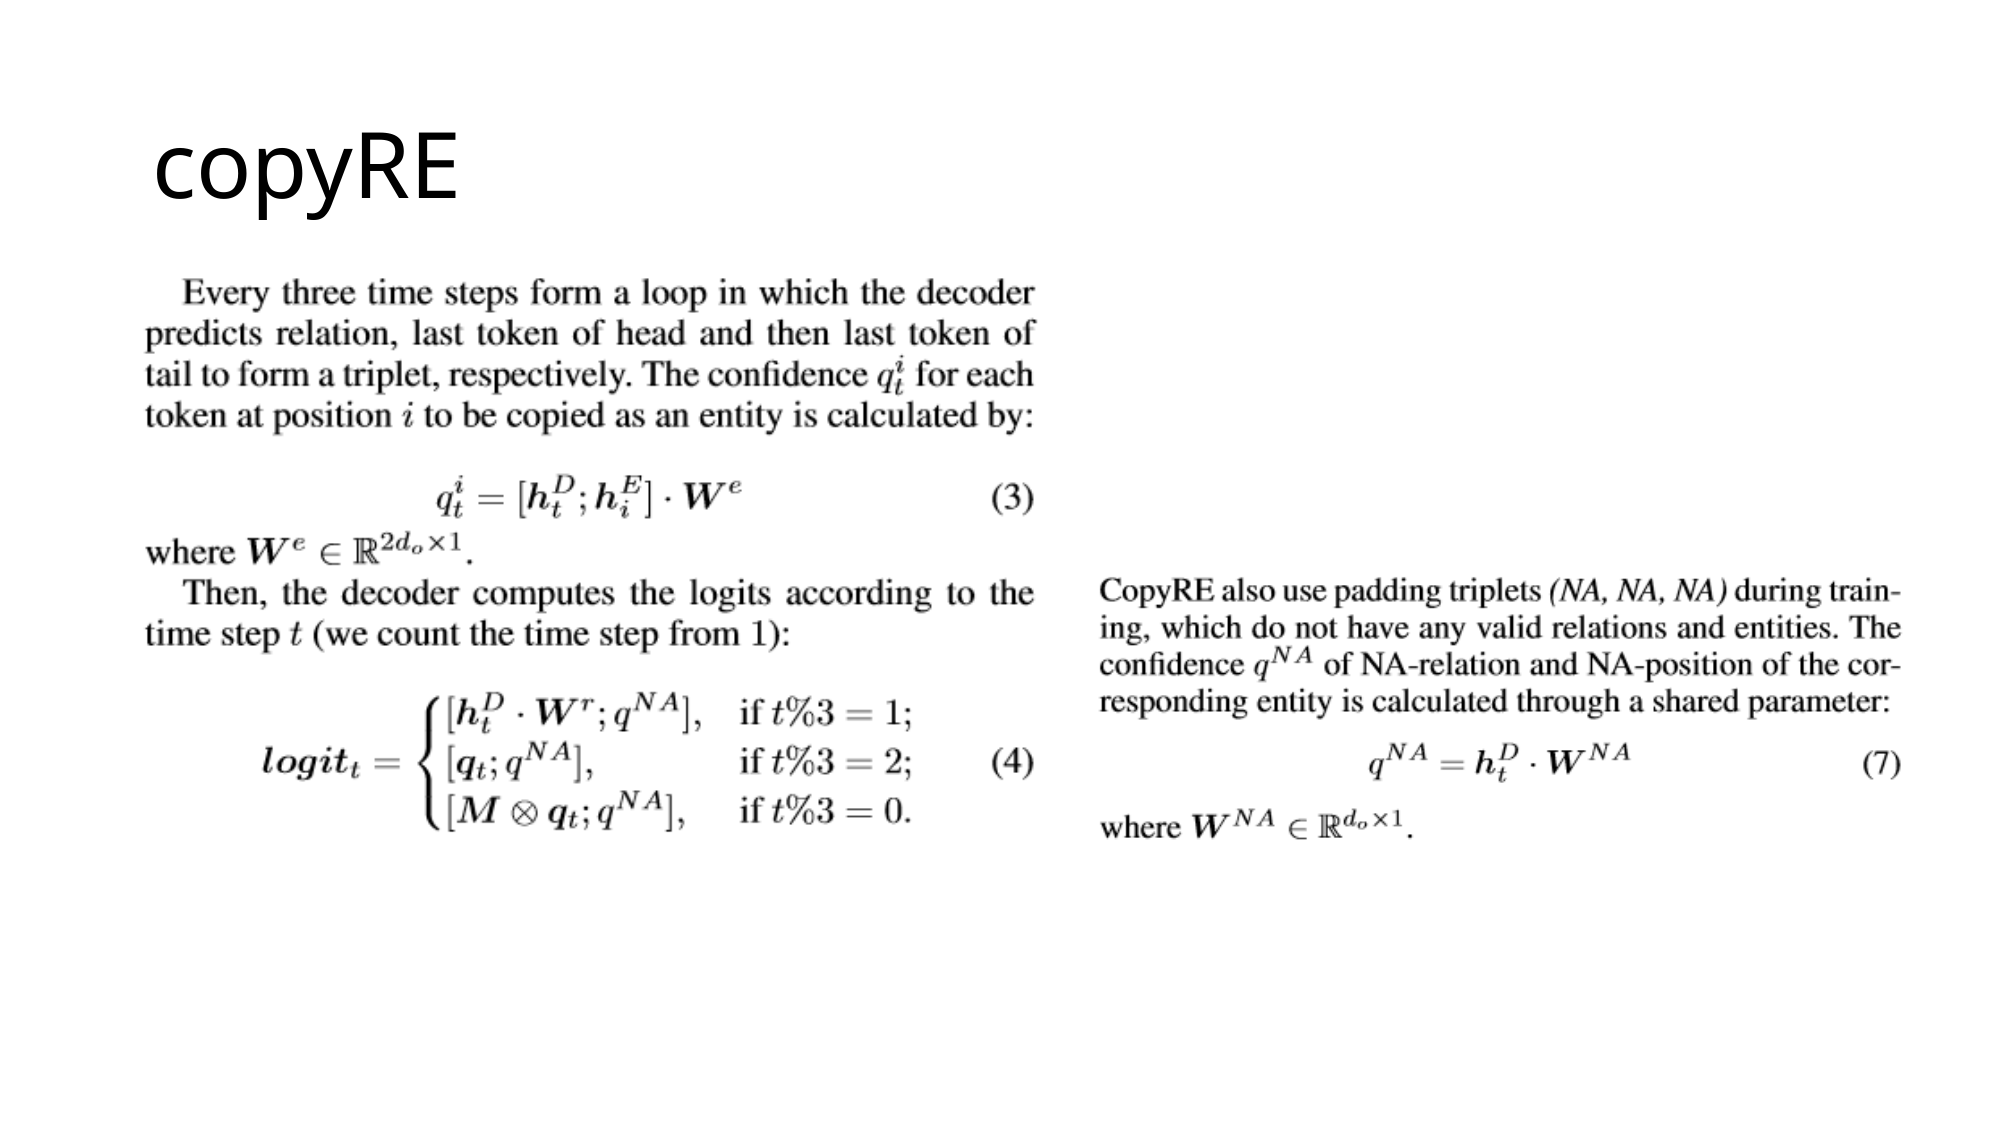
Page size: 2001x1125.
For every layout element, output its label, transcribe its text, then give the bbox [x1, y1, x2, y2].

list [137, 277, 1066, 850]
picture [1065, 563, 1925, 859]
title copyRE [137, 59, 1863, 278]
